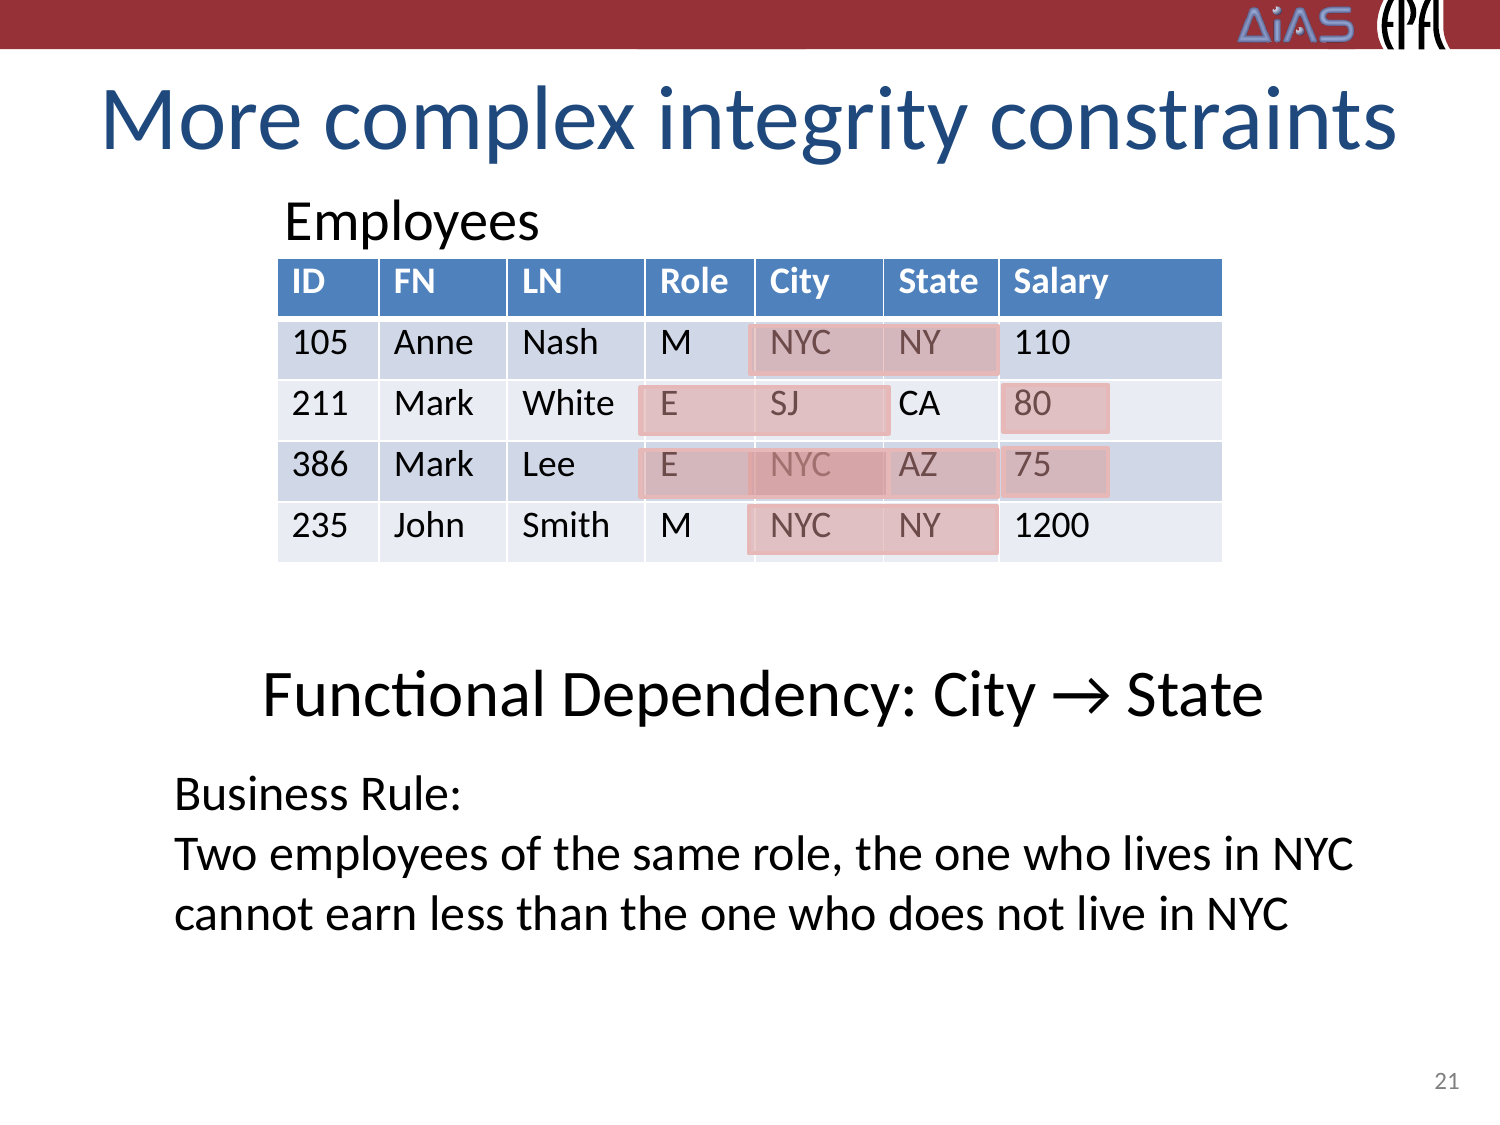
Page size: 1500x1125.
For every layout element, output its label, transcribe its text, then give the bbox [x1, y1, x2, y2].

table_header State [884, 259, 998, 316]
text_box [1001, 446, 1110, 498]
text_box [891, 448, 1000, 499]
table_cell E [646, 381, 754, 385]
table_header City [756, 259, 883, 316]
table_cell John [380, 503, 506, 562]
table_header ID [278, 260, 378, 316]
table_cell 386 [278, 442, 378, 501]
table_cell 1200 [1000, 503, 1222, 562]
table_cell E [646, 442, 754, 448]
table_cell 235 [278, 503, 378, 562]
table_header Salary [1000, 259, 1222, 316]
text_box Employees [269, 174, 556, 260]
text_box [1001, 383, 1110, 434]
table_cell AZ [884, 442, 998, 448]
table_cell 105 [278, 322, 378, 379]
text_box [638, 448, 891, 499]
text_box Functional Dependency: City → State [248, 642, 1281, 737]
table_cell Lee [508, 442, 644, 501]
table_cell White [508, 381, 644, 440]
table_cell 110 [1000, 322, 1222, 379]
table_header LN [508, 259, 644, 316]
table_cell NYC [756, 442, 883, 448]
text_box [638, 385, 891, 436]
table_cell 211 [278, 381, 378, 440]
table_cell M [646, 503, 754, 562]
title More complex integrity constraints [74, 44, 1426, 176]
table_cell CA [884, 381, 998, 440]
table_cell M [646, 322, 754, 379]
slide_number 21 [1074, 1024, 1476, 1103]
table_cell NYC [756, 555, 883, 562]
text_box Business Rule: Two employees of the same role, the one who lives in NYC cannot earn less than the one who does not live in NYC [159, 753, 1370, 948]
table_header FN [380, 260, 506, 316]
table_cell SJ [756, 436, 883, 440]
table_cell Anne [380, 322, 506, 379]
table_cell Smith [508, 503, 644, 562]
table_cell SJ [756, 381, 883, 385]
text_box [748, 324, 1000, 376]
table_cell Mark [380, 442, 506, 501]
picture [1234, 3, 1357, 44]
table_cell 75 [1000, 442, 1222, 501]
table_cell Mark [380, 381, 506, 440]
table_cell E [646, 436, 754, 440]
text_box [747, 504, 999, 555]
table_cell 80 [1000, 381, 1222, 440]
table_header Role [646, 259, 754, 316]
table_cell NY [884, 555, 998, 562]
table_cell Nash [508, 322, 644, 379]
